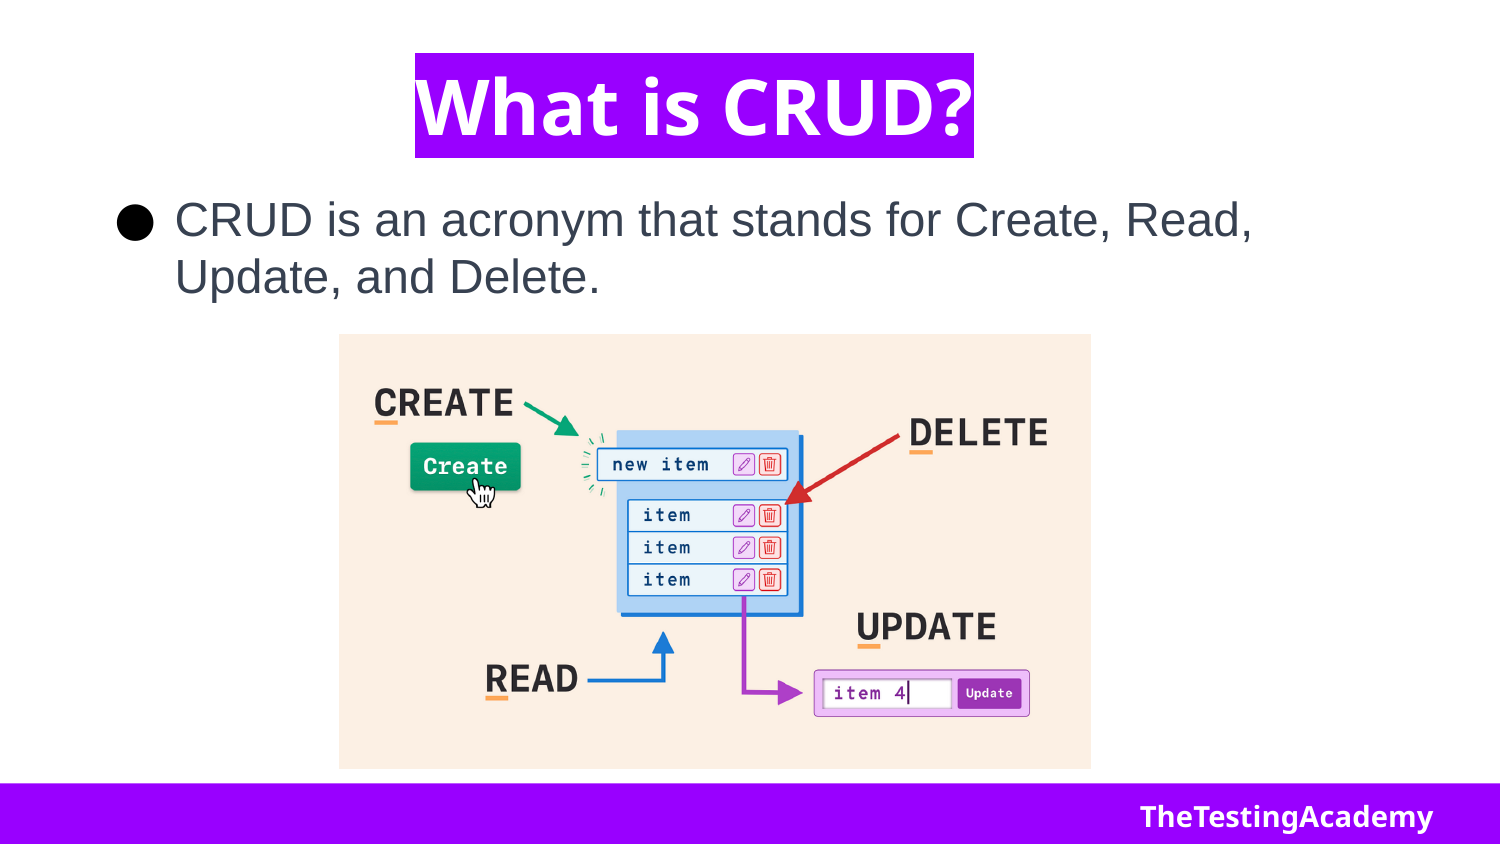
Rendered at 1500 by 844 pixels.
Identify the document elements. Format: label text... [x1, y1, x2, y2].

text_box CRUD is an acronym that stands for Create, Read, Update, and Delete. [84, 173, 1441, 715]
picture [339, 334, 1091, 769]
title What is CRUD? [0, 35, 1387, 174]
